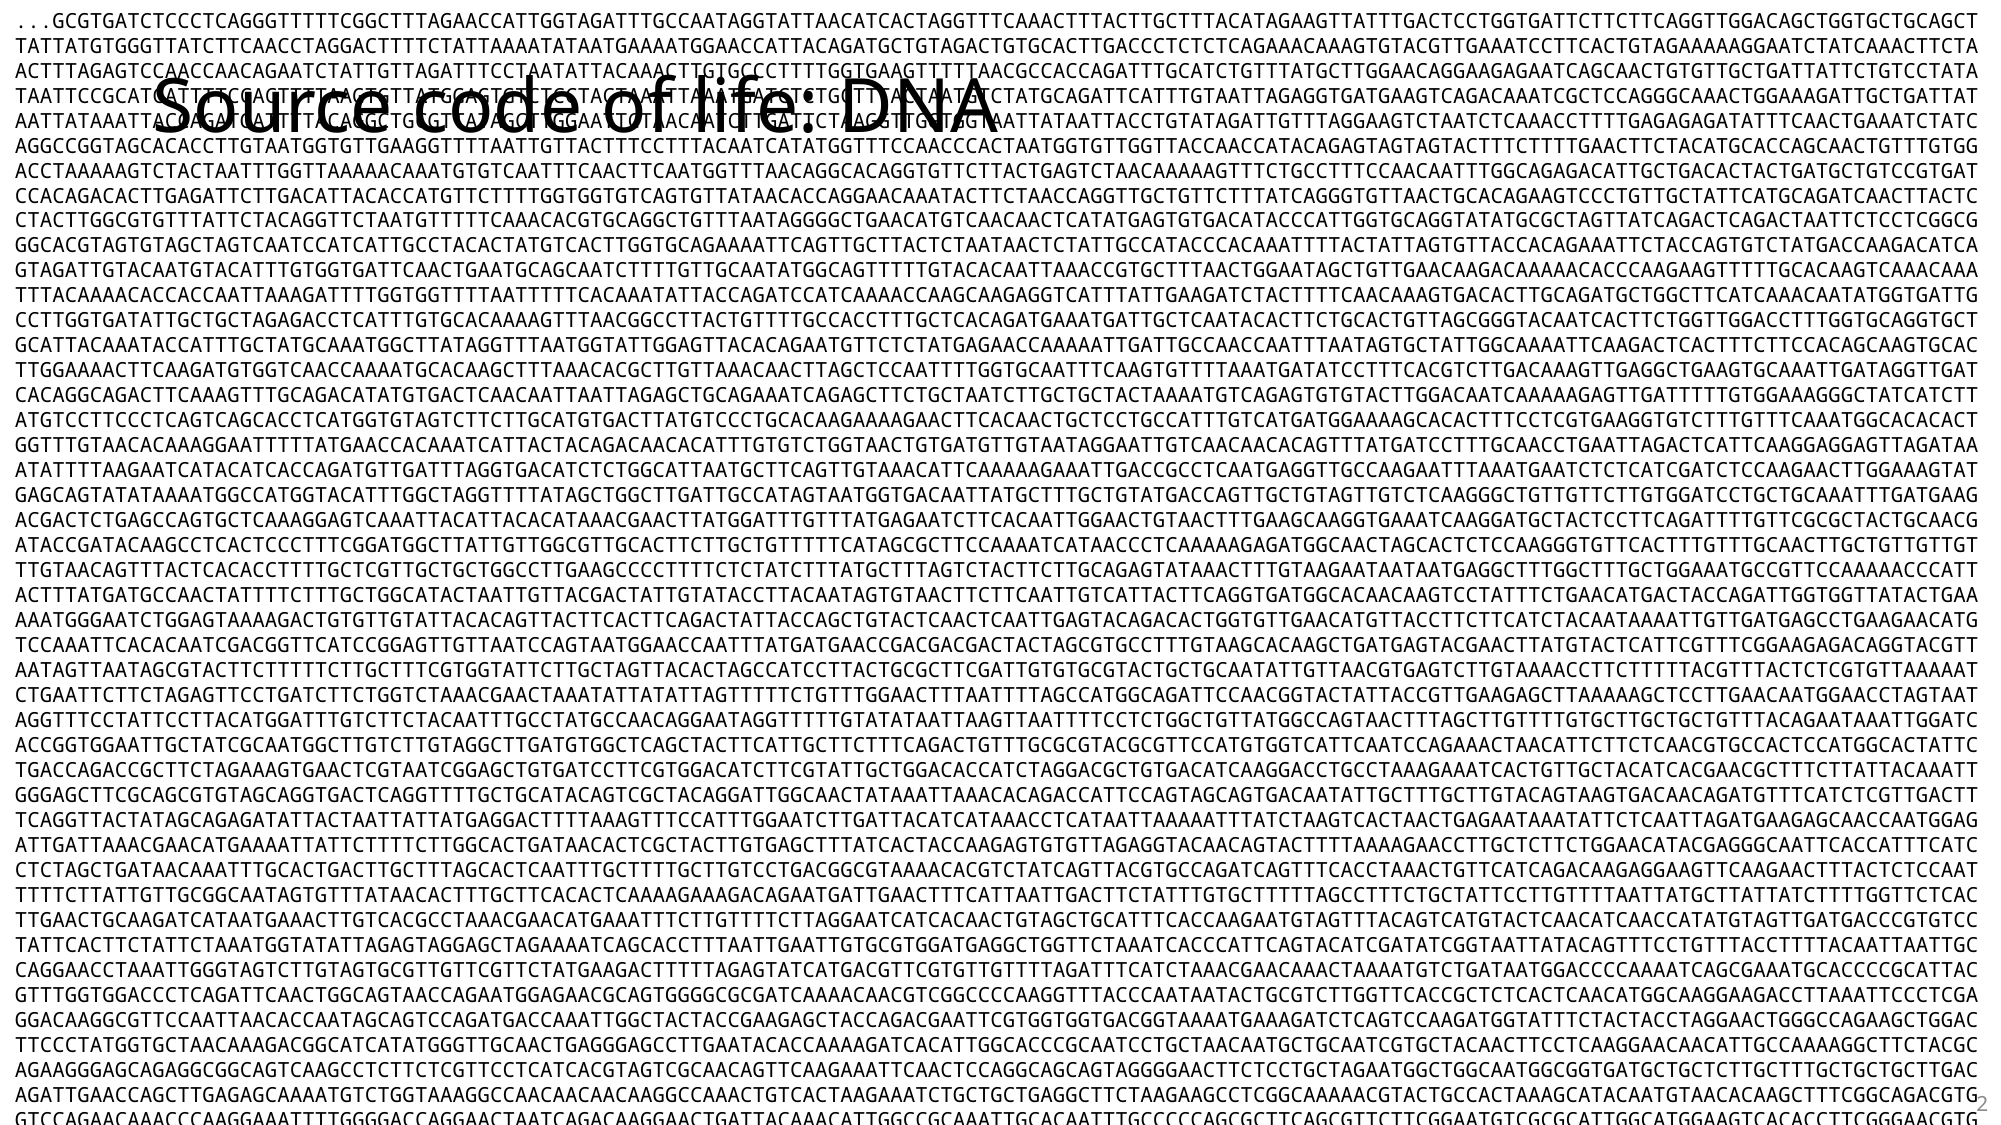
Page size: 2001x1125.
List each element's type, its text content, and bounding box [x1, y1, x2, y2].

title Source code of life: DNA [137, 0, 1863, 218]
text_box ...GCGTGATCTCCCTCAGGGTTTTTCGGCTTTAGAACCATTGGTAGATTTGCCAATAGGTATTAACATCACTAGGTTTCAAACTTTACTTGCTTTACATAGAAGTTATTTGACTCCTGGTGATTCTTCTTCAGGTTGGACAGCTGGTGCTGCAGCTTATTATGTGGGTTATCTTCAACCTAGGACTTTTCTATTAAAATATAATGAAAATGGAACCATTACAGATGCTGTAGACTGTGCACTTGACCCTCTCTCAGAAACAAAGTGTACGTTGAAATCCTTCACTGTAGAAAAAGGAATCTATCAAACTTCTAACTTTAGAGTCCAACCAACAGAATCTATTGTTAGATTTCCTAATATTACAAACTTGTGCCCTTTTGGTGAAGTTTTTAACGCCACCAGATTTGCATCTGTTTATGCTTGGAACAGGAAGAGAATCAGCAACTGTGTTGCTGATTATTCTGTCCTATATAATTCCGCATCATTTTCCACTTTTAAGTGTTATGGAGTGTCTCCTACTAAATTAAATGATCTCTGCTTTACTAATGTCTATGCAGATTCATTTGTAATTAGAGGTGATGAAGTCAGACAAATCGCTCCAGGGCAAACTGGAAAGATTGCTGATTATAATTATAAATTACCAGATGATTTTACAGGCTGCGTTATAGCTTGGAATTCTAACAATCTTGATTCTAAGGTTGGTGGTAATTATAATTACCTGTATAGATTGTTTAGGAAGTCTAATCTCAAACCTTTTGAGAGAGATATTTCAACTGAAATCTATCAGGCCGGTAGCACACCTTGTAATGGTGTTGAAGGTTTTAATTGTTACTTTCCTTTACAATCATATGGTTTCCAACCCACTAATGGTGTTGGTTACCAACCATACAGAGTAGTAGTACTTTCTTTTGAACTTCTACATGCACCAGCAACTGTTTGTGGACCTAAAAAGTCTACTAATTTGGTTAAAAACAAATGTGTCAATTTCAACTTCAATGGTTTAACAGGCACAGGTGTTCTTACTGAGTCTAACAAAAAGTTTCTGCCTTTCCAACAATTTGGCAGAGACATTGCTGACACTACTGATGCTGTCCGTGATCCACAGACACTTGAGATTCTTGACATTACACCATGTTCTTTTGGTGGTGTCAGTGTTATAACACCAGGAACAAATACTTCTAACCAGGTTGCTGTTCTTTATCAGGGTGTTAACTGCACAGAAGTCCCTGTTGCTATTCATGCAGATCAACTTACTCCTACTTGGCGTGTTTATTCTACAGGTTCTAATGTTTTTCAAACACGTGCAGGCTGTTTAATAGGGGCTGAACATGTCAACAACTCATATGAGTGTGACATACCCATTGGTGCAGGTATATGCGCTAGTTATCAGACTCAGACTAATTCTCCTCGGCGGGCACGTAGTGTAGCTAGTCAATCCATCATTGCCTACACTATGTCACTTGGTGCAGAAAATTCAGTTGCTTACTCTAATAACTCTATTGCCATACCCACAAATTTTACTATTAGTGTTACCACAGAAATTCTACCAGTGTCTATGACCAAGACATCAGTAGATTGTACAATGTACATTTGTGGTGATTCAACTGAATGCAGCAATCTTTTGTTGCAATATGGCAGTTTTTGTACACAATTAAACCGTGCTTTAACTGGAATAGCTGTTGAACAAGACAAAAACACCCAAGAAGTTTTTGCACAAGTCAAACAAATTTACAAAACACCACCAATTAAAGATTTTGGTGGTTTTAATTTTTCACAAATATTACCAGATCCATCAAAACCAAGCAAGAGGTCATTTATTGAAGATCTACTTTTCAACAAAGTGACACTTGCAGATGCTGGCTTCATCAAACAATATGGTGATTGCCTTGGTGATATTGCTGCTAGAGACCTCATTTGTGCACAAAAGTTTAACGGCCTTACTGTTTTGCCACCTTTGCTCACAGATGAAATGATTGCTCAATACACTTCTGCACTGTTAGCGGGTACAATCACTTCTGGTTGGACCTTTGGTGCAGGTGCTGCATTACAAATACCATTTGCTATGCAAATGGCTTATAGGTTTAATGGTATTGGAGTTACACAGAATGTTCTCTATGAGAACCAAAAATTGATTGCCAACCAATTTAATAGTGCTATTGGCAAAATTCAAGACTCACTTTCTTCCACAGCAAGTGCACTTGGAAAACTTCAAGATGTGGTCAACCAAAATGCACAAGCTTTAAACACGCTTGTTAAACAACTTAGCTCCAATTTTGGTGCAATTTCAAGTGTTTTAAATGATATCCTTTCACGTCTTGACAAAGTTGAGGCTGAAGTGCAAATTGATAGGTTGATCACAGGCAGACTTCAAAGTTTGCAGACATATGTGACTCAACAATTAATTAGAGCTGCAGAAATCAGAGCTTCTGCTAATCTTGCTGCTACTAAAATGTCAGAGTGTGTACTTGGACAATCAAAAAGAGTTGATTTTTGTGGAAAGGGCTATCATCTTATGTCCTTCCCTCAGTCAGCACCTCATGGTGTAGTCTTCTTGCATGTGACTTATGTCCCTGCACAAGAAAAGAACTTCACAACTGCTCCTGCCATTTGTCATGATGGAAAAGCACACTTTCCTCGTGAAGGTGTCTTTGTTTCAAATGGCACACACTGGTTTGTAACACAAAGGAATTTTTATGAACCACAAATCATTACTACAGACAACACATTTGTGTCTGGTAACTGTGATGTTGTAATAGGAATTGTCAACAACACAGTTTATGATCCTTTGCAACCTGAATTAGACTCATTCAAGGAGGAGTTAGATAAATATTTTAAGAATCATACATCACCAGATGTTGATTTAGGTGACATCTCTGGCATTAATGCTTCAGTTGTAAACATTCAAAAAGAAATTGACCGCCTCAATGAGGTTGCCAAGAATTTAAATGAATCTCTCATCGATCTCCAAGAACTTGGAAAGTATGAGCAGTATATAAAATGGCCATGGTACATTTGGCTAGGTTTTATAGCTGGCTTGATTGCCATAGTAATGGTGACAATTATGCTTTGCTGTATGACCAGTTGCTGTAGTTGTCTCAAGGGCTGTTGTTCTTGTGGATCCTGCTGCAAATTTGATGAAGACGACTCTGAGCCAGTGCTCAAAGGAGTCAAATTACATTACACATAAACGAACTTATGGATTTGTTTATGAGAATCTTCACAATTGGAACTGTAACTTTGAAGCAAGGTGAAATCAAGGATGCTACTCCTTCAGATTTTGTTCGCGCTACTGCAACGATACCGATACAAGCCTCACTCCCTTTCGGATGGCTTATTGTTGGCGTTGCACTTCTTGCTGTTTTTCATAGCGCTTCCAAAATCATAACCCTCAAAAAGAGATGGCAACTAGCACTCTCCAAGGGTGTTCACTTTGTTTGCAACTTGCTGTTGTTGTTTGTAACAGTTTACTCACACCTTTTGCTCGTTGCTGCTGGCCTTGAAGCCCCTTTTCTCTATCTTTATGCTTTAGTCTACTTCTTGCAGAGTATAAACTTTGTAAGAATAATAATGAGGCTTTGGCTTTGCTGGAAATGCCGTTCCAAAAACCCATTACTTTATGATGCCAACTATTTTCTTTGCTGGCATACTAATTGTTACGACTATTGTATACCTTACAATAGTGTAACTTCTTCAATTGTCATTACTTCAGGTGATGGCACAACAAGTCCTATTTCTGAACATGACTACCAGATTGGTGGTTATACTGAAAAATGGGAATCTGGAGTAAAAGACTGTGTTGTATTACACAGTTACTTCACTTCAGACTATTACCAGCTGTACTCAACTCAATTGAGTACAGACACTGGTGTTGAACATGTTACCTTCTTCATCTACAATAAAATTGTTGATGAGCCTGAAGAACATGTCCAAATTCACACAATCGACGGTTCATCCGGAGTTGTTAATCCAGTAATGGAACCAATTTATGATGAACCGACGACGACTACTAGCGTGCCTTTGTAAGCACAAGCTGATGAGTACGAACTTATGTACTCATTCGTTTCGGAAGAGACAGGTACGTTAATAGTTAATAGCGTACTTCTTTTTCTTGCTTTCGTGGTATTCTTGCTAGTTACACTAGCCATCCTTACTGCGCTTCGATTGTGTGCGTACTGCTGCAATATTGTTAACGTGAGTCTTGTAAAACCTTCTTTTTACGTTTACTCTCGTGTTAAAAATCTGAATTCTTCTAGAGTTCCTGATCTTCTGGTCTAAACGAACTAAATATTATATTAGTTTTTCTGTTTGGAACTTTAATTTTAGCCATGGCAGATTCCAACGGTACTATTACCGTTGAAGAGCTTAAAAAGCTCCTTGAACAATGGAACCTAGTAATAGGTTTCCTATTCCTTACATGGATTTGTCTTCTACAATTTGCCTATGCCAACAGGAATAGGTTTTTGTATATAATTAAGTTAATTTTCCTCTGGCTGTTATGGCCAGTAACTTTAGCTTGTTTTGTGCTTGCTGCTGTTTACAGAATAAATTGGATCACCGGTGGAATTGCTATCGCAATGGCTTGTCTTGTAGGCTTGATGTGGCTCAGCTACTTCATTGCTTCTTTCAGACTGTTTGCGCGTACGCGTTCCATGTGGTCATTCAATCCAGAAACTAACATTCTTCTCAACGTGCCACTCCATGGCACTATTCTGACCAGACCGCTTCTAGAAAGTGAACTCGTAATCGGAGCTGTGATCCTTCGTGGACATCTTCGTATTGCTGGACACCATCTAGGACGCTGTGACATCAAGGACCTGCCTAAAGAAATCACTGTTGCTACATCACGAACGCTTTCTTATTACAAATTGGGAGCTTCGCAGCGTGTAGCAGGTGACTCAGGTTTTGCTGCATACAGTCGCTACAGGATTGGCAACTATAAATTAAACACAGACCATTCCAGTAGCAGTGACAATATTGCTTTGCTTGTACAGTAAGTGACAACAGATGTTTCATCTCGTTGACTTTCAGGTTACTATAGCAGAGATATTACTAATTATTATGAGGACTTTTAAAGTTTCCATTTGGAATCTTGATTACATCATAAACCTCATAATTAAAAATTTATCTAAGTCACTAACTGAGAATAAATATTCTCAATTAGATGAAGAGCAACCAATGGAGATTGATTAAACGAACATGAAAATTATTCTTTTCTTGGCACTGATAACACTCGCTACTTGTGAGCTTTATCACTACCAAGAGTGTGTTAGAGGTACAACAGTACTTTTAAAAGAACCTTGCTCTTCTGGAACATACGAGGGCAATTCACCATTTCATCCTCTAGCTGATAACAAATTTGCACTGACTTGCTTTAGCACTCAATTTGCTTTTGCTTGTCCTGACGGCGTAAAACACGTCTATCAGTTACGTGCCAGATCAGTTTCACCTAAACTGTTCATCAGACAAGAGGAAGTTCAAGAACTTTACTCTCCAATTTTTCTTATTGTTGCGGCAATAGTGTTTATAACACTTTGCTTCACACTCAAAAGAAAGACAGAATGATTGAACTTTCATTAATTGACTTCTATTTGTGCTTTTTAGCCTTTCTGCTATTCCTTGTTTTAATTATGCTTATTATCTTTTGGTTCTCACTTGAACTGCAAGATCATAATGAAACTTGTCACGCCTAAACGAACATGAAATTTCTTGTTTTCTTAGGAATCATCACAACTGTAGCTGCATTTCACCAAGAATGTAGTTTACAGTCATGTACTCAACATCAACCATATGTAGTTGATGACCCGTGTCCTATTCACTTCTATTCTAAATGGTATATTAGAGTAGGAGCTAGAAAATCAGCACCTTTAATTGAATTGTGCGTGGATGAGGCTGGTTCTAAATCACCCATTCAGTACATCGATATCGGTAATTATACAGTTTCCTGTTTACCTTTTACAATTAATTGCCAGGAACCTAAATTGGGTAGTCTTGTAGTGCGTTGTTCGTTCTATGAAGACTTTTTAGAGTATCATGACGTTCGTGTTGTTTTAGATTTCATCTAAACGAACAAACTAAAATGTCTGATAATGGACCCCAAAATCAGCGAAATGCACCCCGCATTACGTTTGGTGGACCCTCAGATTCAACTGGCAGTAACCAGAATGGAGAACGCAGTGGGGCGCGATCAAAACAACGTCGGCCCCAAGGTTTACCCAATAATACTGCGTCTTGGTTCACCGCTCTCACTCAACATGGCAAGGAAGACCTTAAATTCCCTCGAGGACAAGGCGTTCCAATTAACACCAATAGCAGTCCAGATGACCAAATTGGCTACTACCGAAGAGCTACCAGACGAATTCGTGGTGGTGACGGTAAAATGAAAGATCTCAGTCCAAGATGGTATTTCTACTACCTAGGAACTGGGCCAGAAGCTGGACTTCCCTATGGTGCTAACAAAGACGGCATCATATGGGTTGCAACTGAGGGAGCCTTGAATACACCAAAAGATCACATTGGCACCCGCAATCCTGCTAACAATGCTGCAATCGTGCTACAACTTCCTCAAGGAACAACATTGCCAAAAGGCTTCTACGCAGAAGGGAGCAGAGGCGGCAGTCAAGCCTCTTCTCGTTCCTCATCACGTAGTCGCAACAGTTCAAGAAATTCAACTCCAGGCAGCAGTAGGGGAACTTCTCCTGCTAGAATGGCTGGCAATGGCGGTGATGCTGCTCTTGCTTTGCTGCTGCTTGACAGATTGAACCAGCTTGAGAGCAAAATGTCTGGTAAAGGCCAACAACAACAAGGCCAAACTGTCACTAAGAAATCTGCTGCTGAGGCTTCTAAGAAGCCTCGGCAAAAACGTACTGCCACTAAAGCATACAATGTAACACAAGCTTTCGGCAGACGTGGTCCAGAACAAACCCAAGGAAATTTTGGGGACCAGGAACTAATCAGACAAGGAACTGATTACAAACATTGGCCGCAAATTGCACAATTTGCCCCCAGCGCTTCAGCGTTCTTCGGAATGTCGCGCATTGGCATGGAAGTCACACCTTCGGGAACGTGGTTGACCTACACAGGTGCCATCAAATTGGATGACAAAGATCCAAATTTCAAAGATCAAGTCATTTTGCTGAATAAGCATATTGACGCATACAAAACATTCCCACCAACAGAGCCTAAAAAGGACAAAAAGAAGAAGGCTGATGAAACTCAAGCCTTACCGCAGAGACAGAAGAAACAGCAAACTGTGACTCTTCTTCCTGCTGCAGATTTGGATGATTTCTCCAAACAATTGCAACAATCCATGAGCAGTGCTGACTCAACTCAGGCCTAAACTCATGCAGACCACACAAGGCAGATGGGCTATATAAACGTTTTCGCTTTTCCGTTTACGATATATAGTCTACTCTTGTGCAGAATGAATTCTCGTAACTACATAGCACAAGTAGATGTAGTTAACTTTAATCTCACATAGCAATCTTTAATCAGTGTGTAACATTAGGGAGGACTTGAAAGAGC... [0, 0, 2000, 1125]
slide_number 2 [1917, 1065, 2000, 1125]
